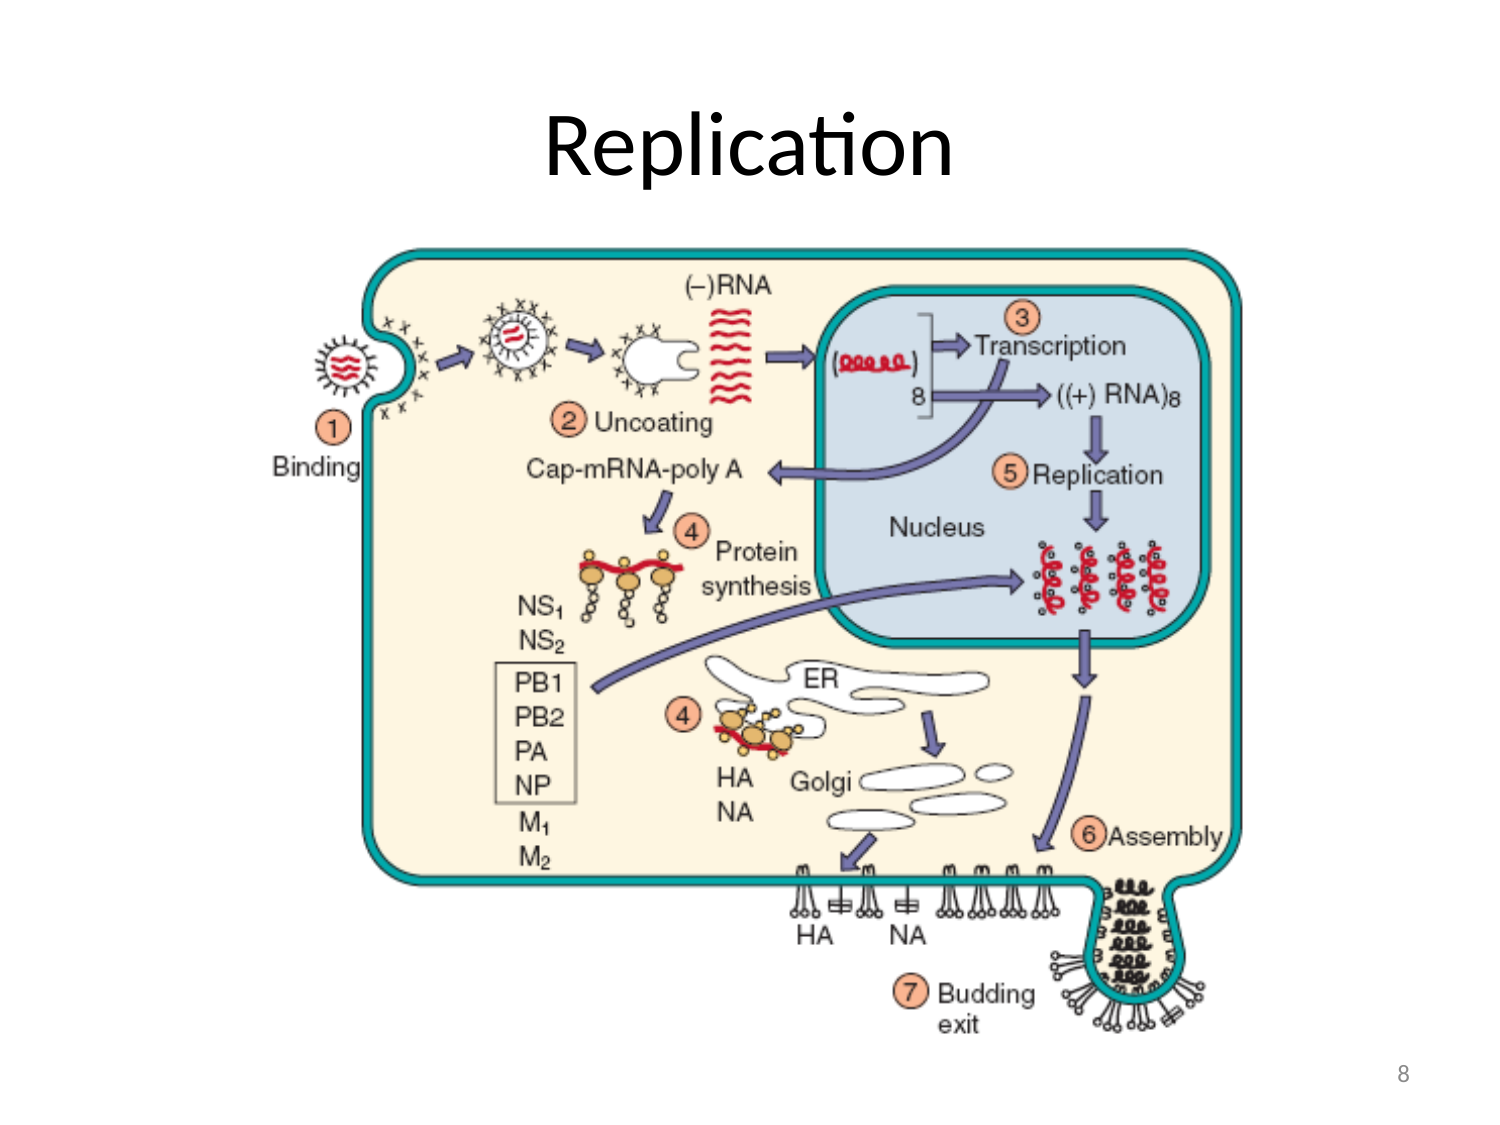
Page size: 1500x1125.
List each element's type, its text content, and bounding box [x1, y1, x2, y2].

title Replication [75, 45, 1425, 233]
slide_number 8 [1074, 1042, 1425, 1103]
picture [245, 212, 1263, 1051]
